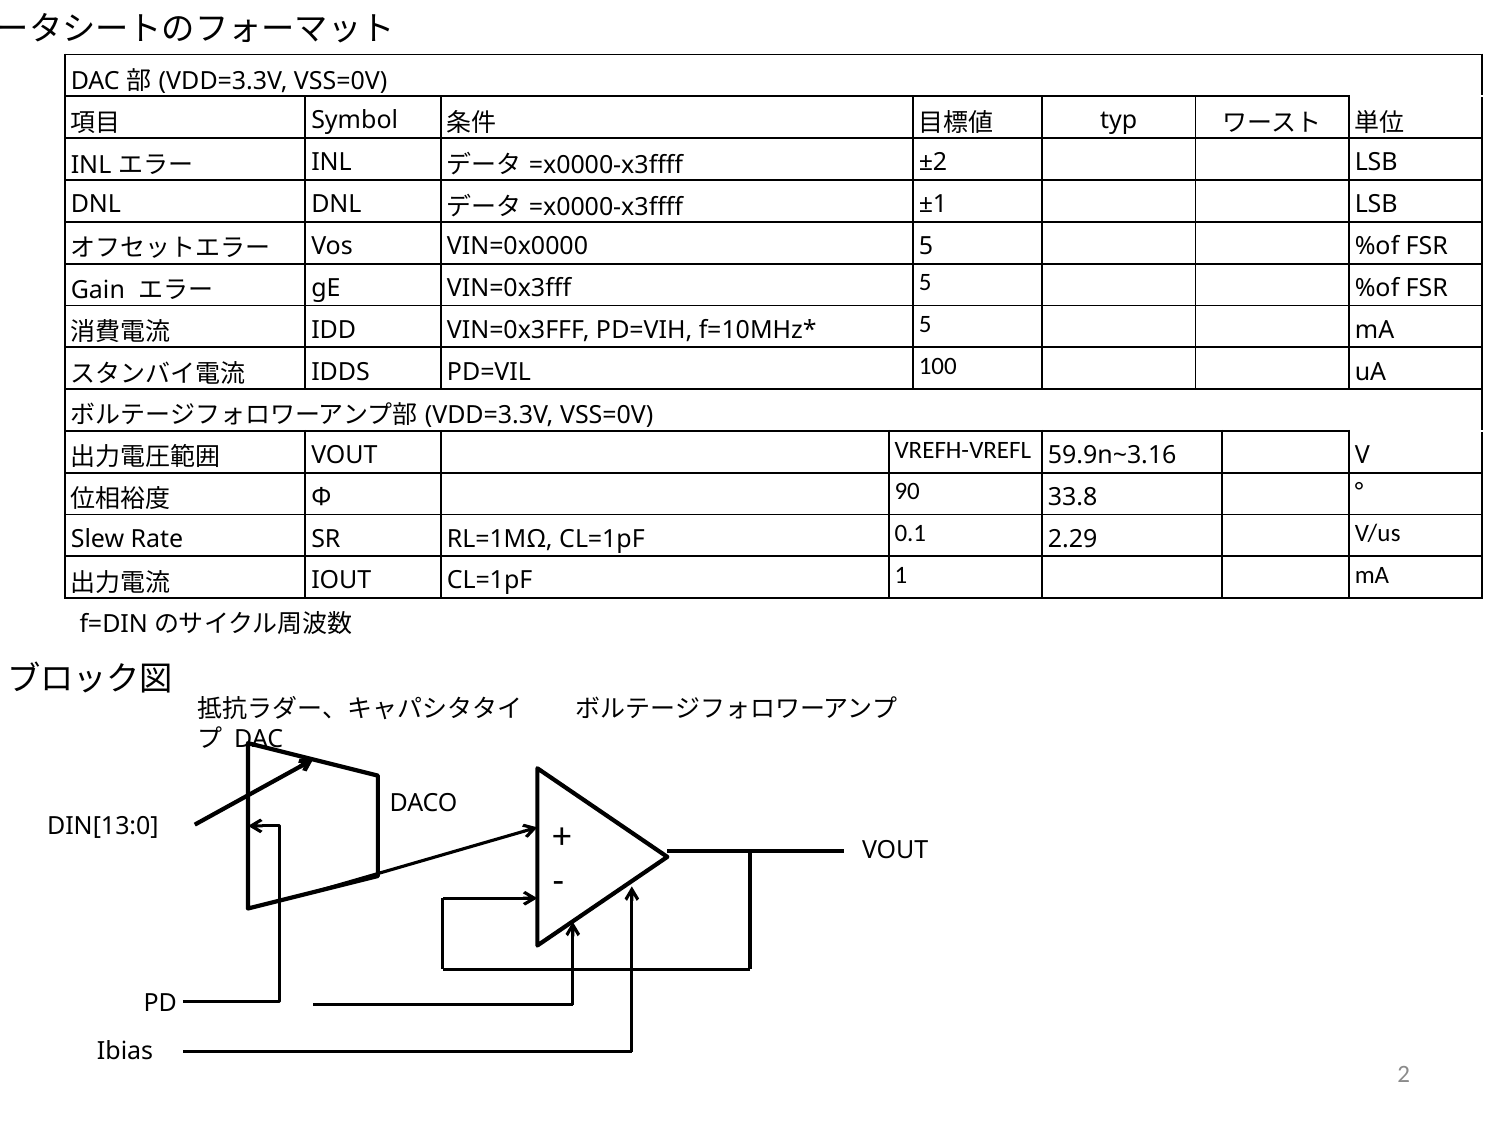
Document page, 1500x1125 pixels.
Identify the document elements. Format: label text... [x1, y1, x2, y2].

text_box DIN[13:0] [41, 803, 195, 846]
text_box f=DINのサイクル周波数 [64, 599, 432, 645]
table_cell VIN=0x3FFF, PD=VIH, f=10MHz* [442, 306, 912, 346]
table_cell DNL [306, 181, 440, 221]
table_cell IDD [306, 306, 440, 346]
table_cell [1196, 223, 1348, 263]
table_cell %of FSR [1350, 223, 1481, 263]
table_header DAC部(VDD=3.3V, VSS=0V) [66, 55, 1481, 95]
text_box [324, 875, 380, 892]
table_cell INLエラー [66, 139, 304, 179]
table_cell [1223, 557, 1348, 597]
table_cell [1196, 306, 1348, 346]
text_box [182, 890, 314, 1003]
table_cell [1223, 432, 1348, 472]
table_cell DNL [66, 181, 304, 221]
table_cell [1043, 139, 1195, 179]
table_cell typ [1043, 97, 1195, 137]
table_cell 100 [914, 348, 1041, 388]
table_cell [1043, 557, 1221, 597]
table_cell [1043, 265, 1195, 305]
table_cell CL=1pF [442, 557, 888, 597]
text_box VOUT [856, 827, 1010, 870]
table_cell ° [1350, 474, 1481, 514]
table_cell ボルテージフォロワーアンプ部(VDD=3.3V, VSS=0V) [66, 390, 1481, 430]
table_cell 5 [914, 265, 1041, 305]
text_box 抵抗ラダー、キャパシタタイプ DAC [183, 685, 550, 761]
table_cell [1043, 223, 1195, 263]
table_cell ±2 [914, 139, 1041, 179]
table_cell [1196, 139, 1348, 179]
table_cell SR [306, 515, 440, 555]
table_cell IDDS [306, 348, 440, 388]
table_cell [442, 432, 888, 472]
text_box DACO [383, 780, 538, 822]
table_cell Symbol [306, 97, 440, 137]
table_cell INL [306, 139, 440, 179]
table_cell Gain エラー [66, 265, 304, 305]
text_box PD [100, 980, 183, 1023]
table_cell 1 [890, 557, 1041, 597]
table_cell 条件 [442, 97, 912, 137]
table_cell [1196, 348, 1348, 388]
table_cell Slew Rate [66, 515, 304, 555]
table_cell 位相裕度 [66, 474, 304, 514]
text_box [245, 761, 380, 890]
table_cell V [1350, 432, 1481, 472]
table_cell 5 [914, 306, 1041, 346]
text_box + - [537, 803, 587, 909]
text_box Ibias [76, 1028, 160, 1070]
slide_number 2 [1074, 1042, 1425, 1103]
table_cell [1196, 265, 1348, 305]
table_cell [1196, 181, 1348, 221]
table_cell VIN=0x3fff [442, 265, 912, 305]
table_cell ワースト [1196, 97, 1348, 137]
text_box [535, 766, 669, 948]
table_cell 消費電流 [66, 306, 304, 346]
table_cell 出力電圧範囲 [66, 432, 304, 472]
table_cell オフセットエラー [66, 223, 304, 263]
table_cell RL=1MΩ, CL=1pF [442, 515, 888, 555]
table_cell スタンバイ電流 [66, 348, 304, 388]
table_cell VREFH-VREFL [890, 432, 1041, 472]
table_cell 0.1 [890, 515, 1041, 555]
table_cell mA [1350, 557, 1481, 597]
table_cell V/us [1350, 515, 1481, 555]
table_cell LSB [1350, 181, 1481, 221]
table_cell 目標値 [914, 97, 1041, 137]
table_cell VOUT [306, 432, 440, 472]
table_cell PD=VIL [442, 348, 912, 388]
table_cell [1043, 181, 1195, 221]
table_cell [442, 474, 888, 514]
table_cell 単位 [1350, 97, 1481, 137]
table_cell %of FSR [1350, 265, 1481, 305]
table_cell 出力電流 [66, 557, 304, 597]
table_cell mA [1350, 306, 1481, 346]
table_cell データ=x0000-x3ffff [442, 181, 912, 221]
table_cell [1223, 474, 1348, 514]
table_cell IOUT [306, 557, 440, 597]
table_cell 33.8 [1043, 474, 1221, 514]
table_cell VIN=0x0000 [442, 223, 912, 263]
table_cell 59.9n~3.16 [1043, 432, 1221, 472]
table_cell LSB [1350, 139, 1481, 179]
table_cell [1043, 348, 1195, 388]
table_cell Φ [306, 474, 440, 514]
table_cell [1223, 515, 1348, 555]
table_cell 90 [890, 474, 1041, 514]
table_cell Vos [306, 223, 440, 263]
text_box ボルテージフォロワーアンプ [561, 685, 928, 731]
table_cell 2.29 [1043, 515, 1221, 555]
text_box データシートのフォーマット [0, 0, 410, 55]
table_cell gE [306, 265, 440, 305]
table_cell uA [1350, 348, 1481, 388]
text_box ブロック図 [0, 650, 189, 705]
table_cell データ=x0000-x3ffff [442, 139, 912, 179]
table_cell 5 [914, 223, 1041, 263]
table_cell [1043, 306, 1195, 346]
table_cell 項目 [66, 97, 304, 137]
table_cell ±1 [914, 181, 1041, 221]
